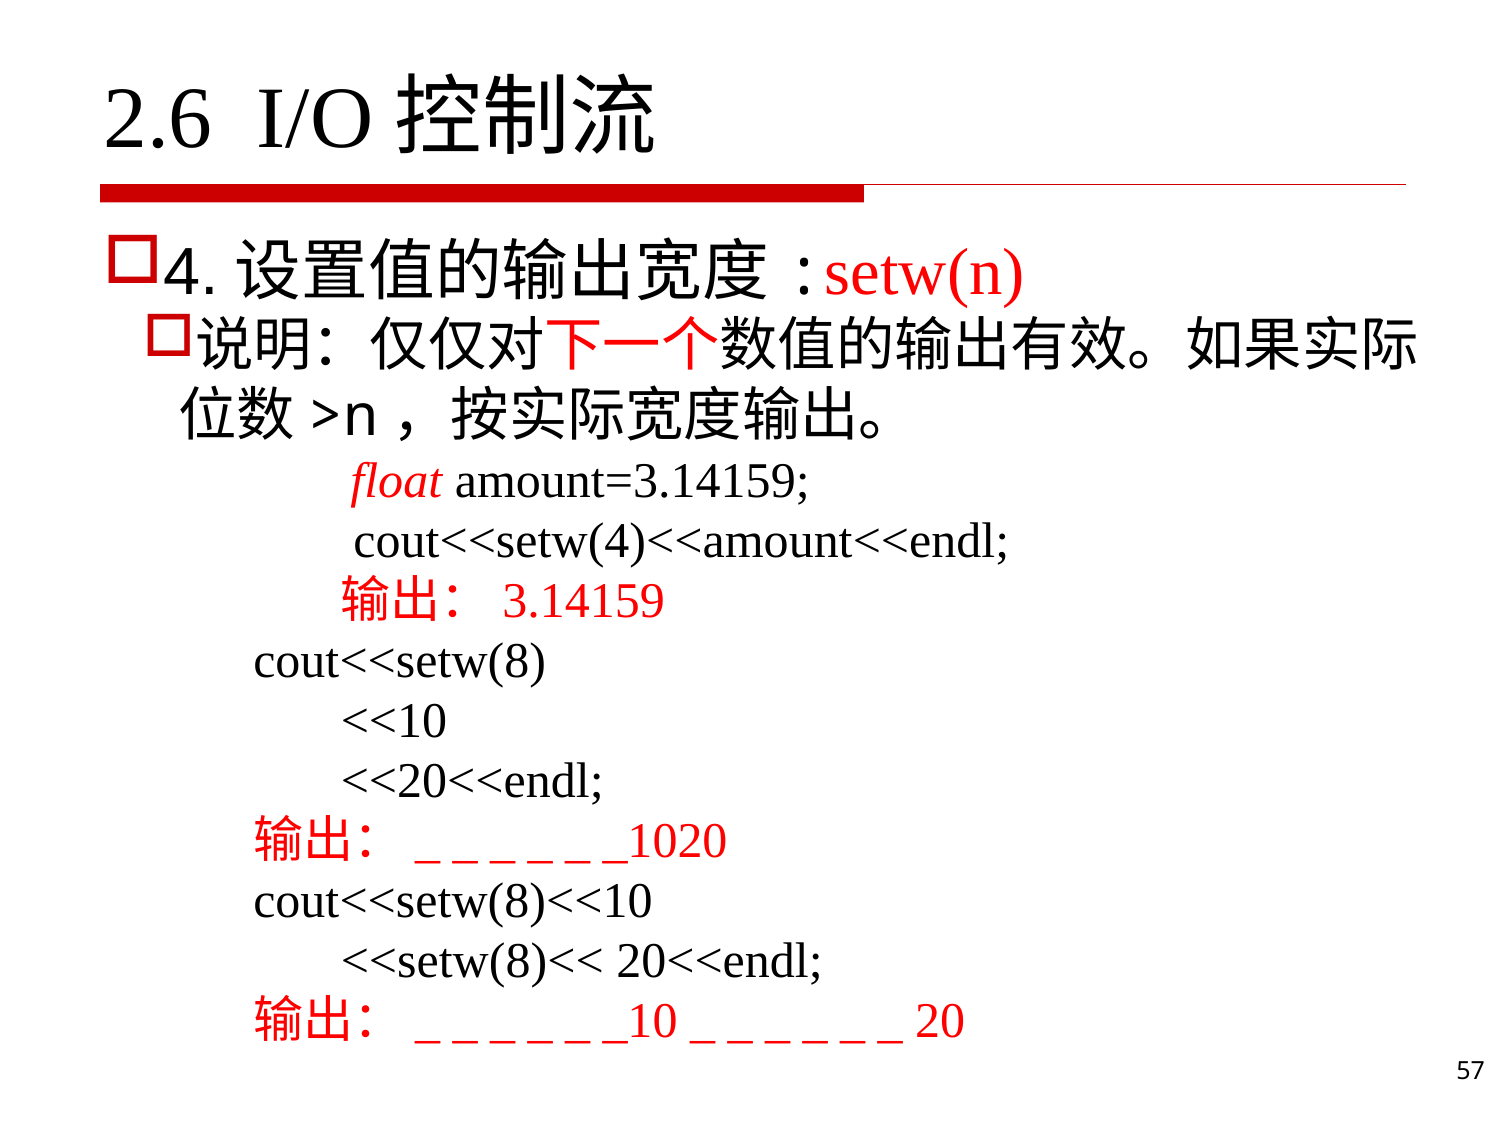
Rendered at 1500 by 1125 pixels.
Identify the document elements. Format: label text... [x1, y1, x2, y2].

text_box 4.设置值的输出宽度:setw(n) 说明：仅仅对下一个数值的输出有效。如果实际位数>n，按实际宽度输出。 float amount=3.14159; cout<<setw(4)<<amount<<endl; 输出：3.14159 cout<<setw(8) <<10 <<20<<endl; 输出：_ _ _ _ _ _1020 cout<<setw(8)<<10 <<setw(8)<< 20<<endl; 输出：_ _ _ _ _ _10 _ _ _ _ _ _ 20 [88, 220, 1436, 1094]
footer 57 [1179, 1046, 1500, 1125]
text_box 2.6 I/O控制流 [88, 80, 1401, 173]
